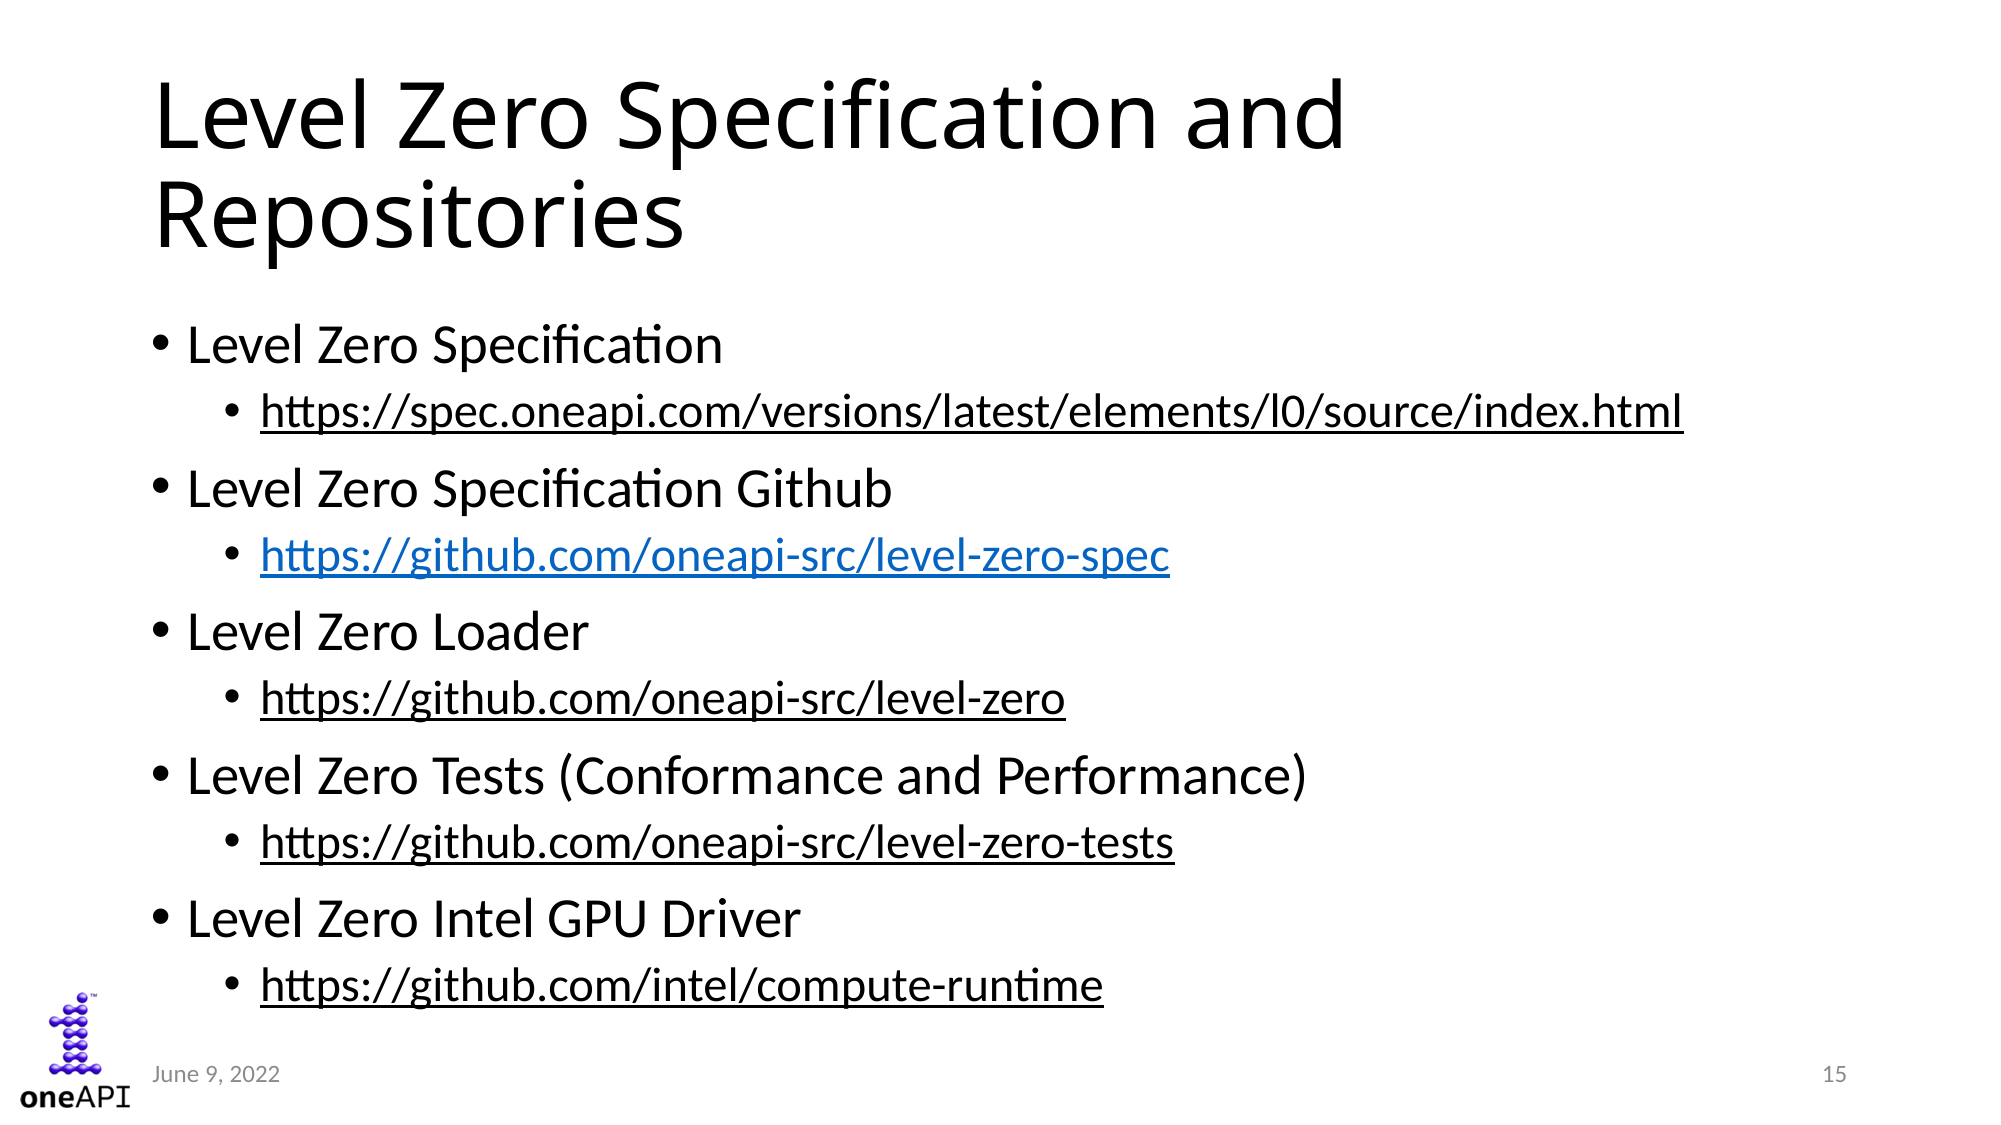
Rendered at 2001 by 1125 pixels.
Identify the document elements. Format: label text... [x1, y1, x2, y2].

slide_number 15 [1412, 1042, 1863, 1103]
title Level Zero Specification and Repositories [137, 59, 1863, 278]
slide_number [137, 1042, 588, 1103]
list Level Zero Specification​ https://spec.oneapi.com/versions/latest/elements/l0/source/index.html​ Level Zero Specification Github https://github.com/oneapi-src/level-zero-spec Level Zero Loader https://github.com/oneapi-src/level-zero​ Level Zero Tests (Conformance and Performance)​ https://github.com/oneapi-src/level-zero-tests​ Level Zero Intel GPU Driver​ https://github.com/intel/compute-runtime​ [135, 307, 1861, 1022]
picture [20, 992, 130, 1108]
